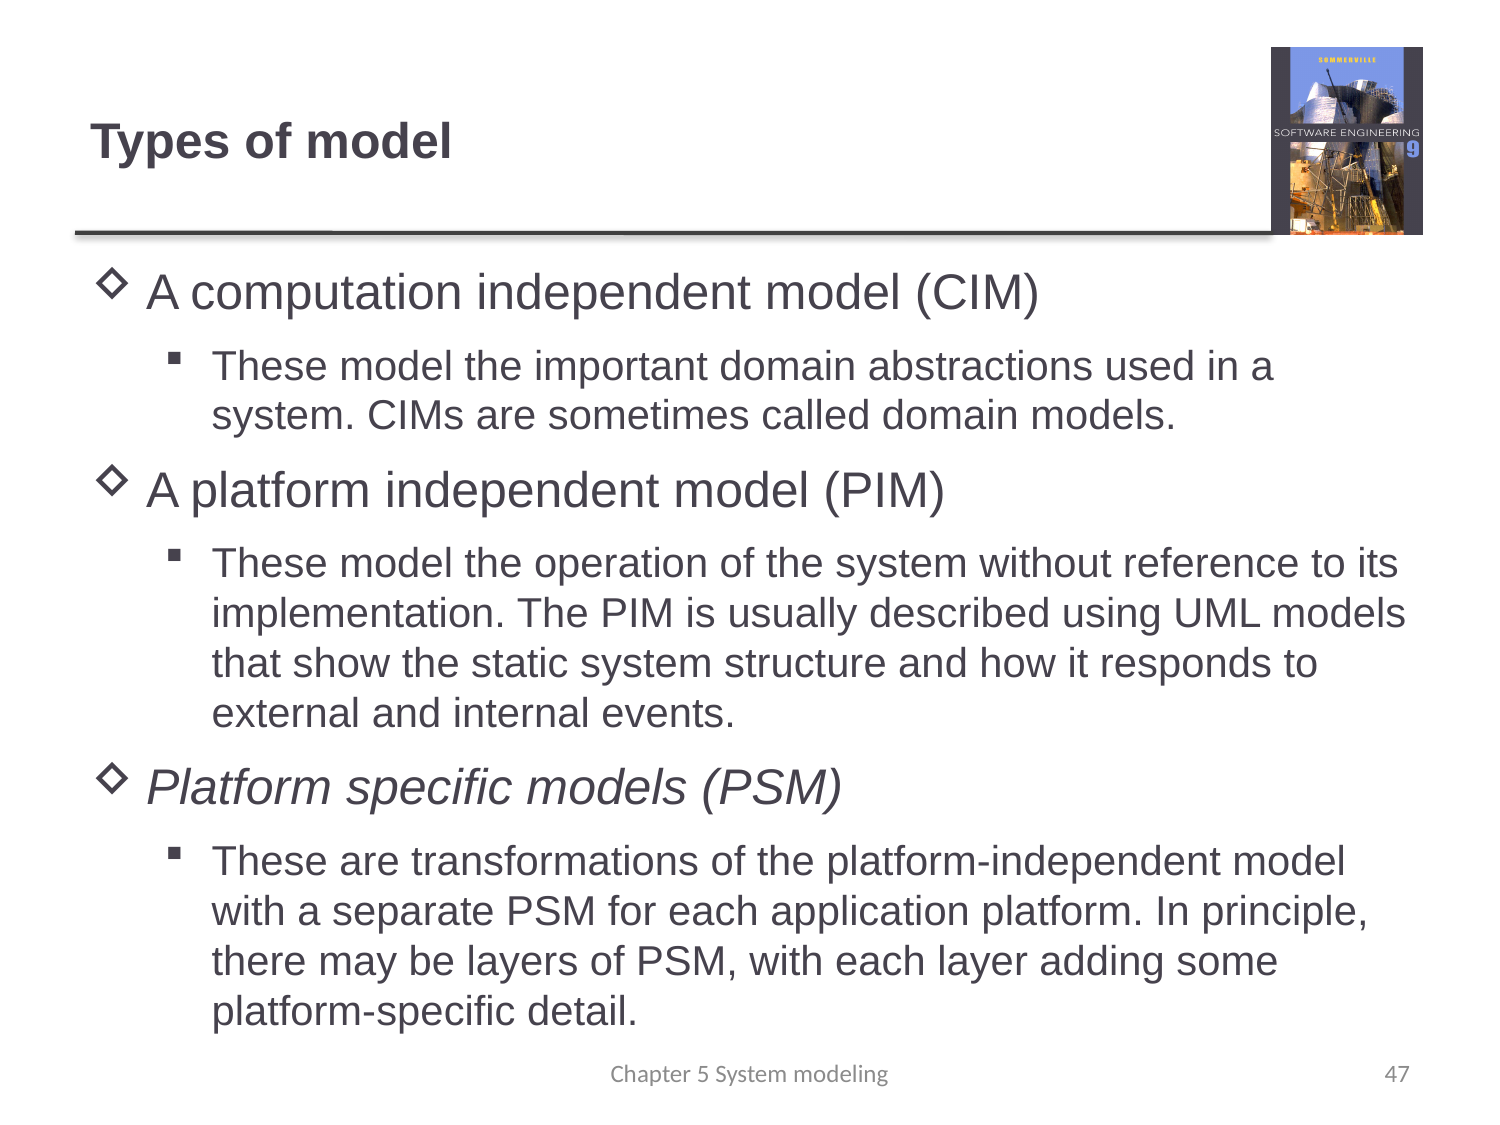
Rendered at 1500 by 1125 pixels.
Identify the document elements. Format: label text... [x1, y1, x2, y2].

title Types of model [74, 44, 1272, 233]
footer Chapter 5 System modeling [512, 1042, 988, 1103]
list A computation independent model (CIM) These model the important domain abstractions used in a system. CIMs are sometimes called domain models. A platform independent model (PIM) These model the operation of the system without reference to its implementation. The PIM is usually described using UML models that show the static system structure and how it responds to external and internal events. Platform specific models (PSM) These are transformations of the platform-independent model with a separate PSM for each application platform. In principle, there may be layers of PSM, with each layer adding some platform-specific detail. [75, 252, 1425, 995]
slide_number 47 [1074, 1042, 1425, 1103]
picture [1272, 47, 1423, 235]
